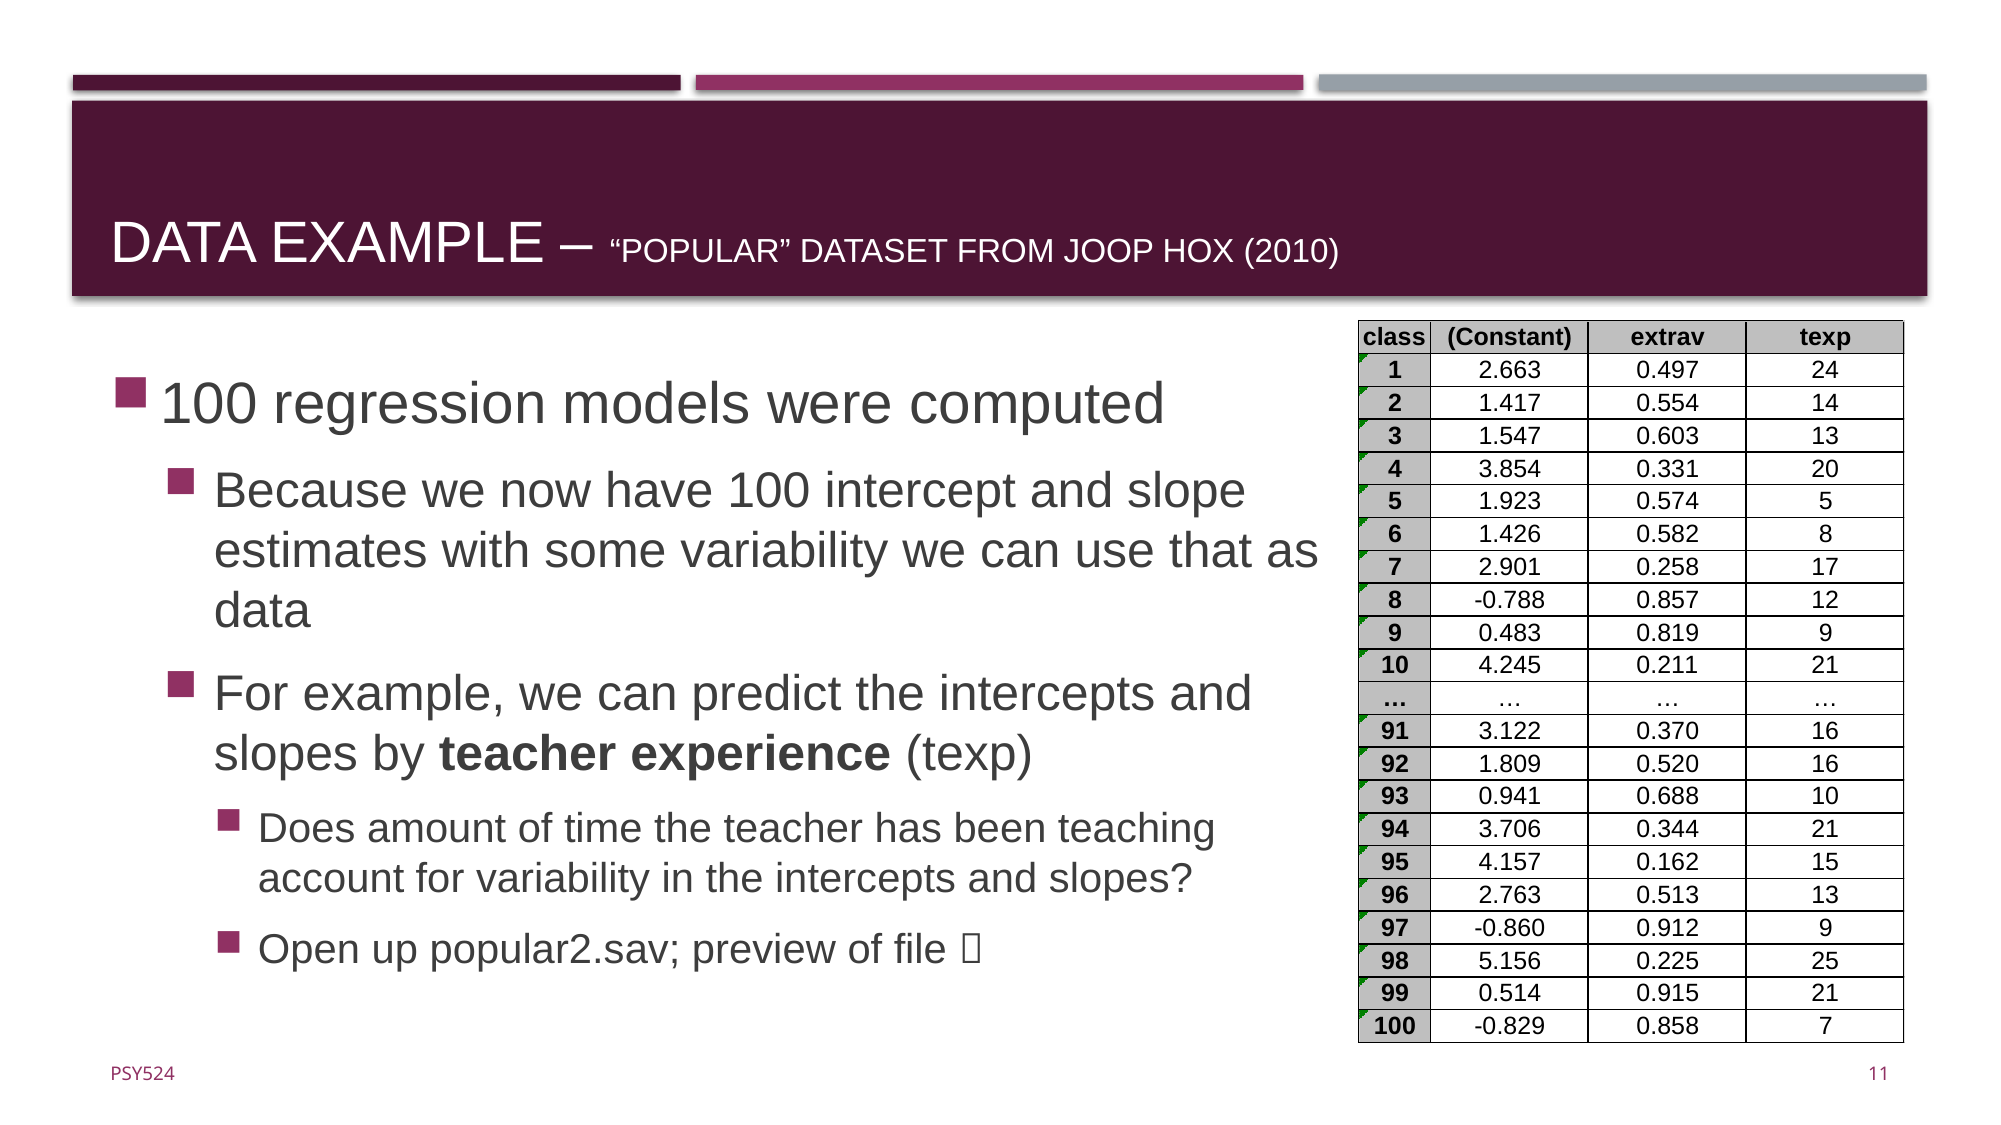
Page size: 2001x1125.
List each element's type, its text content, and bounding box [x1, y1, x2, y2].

slide_number 11 [1732, 1052, 1905, 1105]
title Data example – “Popular” dataset from joop hox (2010) [95, 115, 1905, 282]
list 100 regression models were computed Because we now have 100 intercept and slope estimates with some variability we can use that as data For example, we can predict the intercepts and slopes by teacher experience (texp) Does amount of time the teacher has been teaching account for variability in the intercepts and slopes? Open up popular2.sav; preview of file  [95, 357, 1381, 1067]
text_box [1357, 319, 1906, 1044]
footer Psy524 [95, 1044, 1230, 1105]
